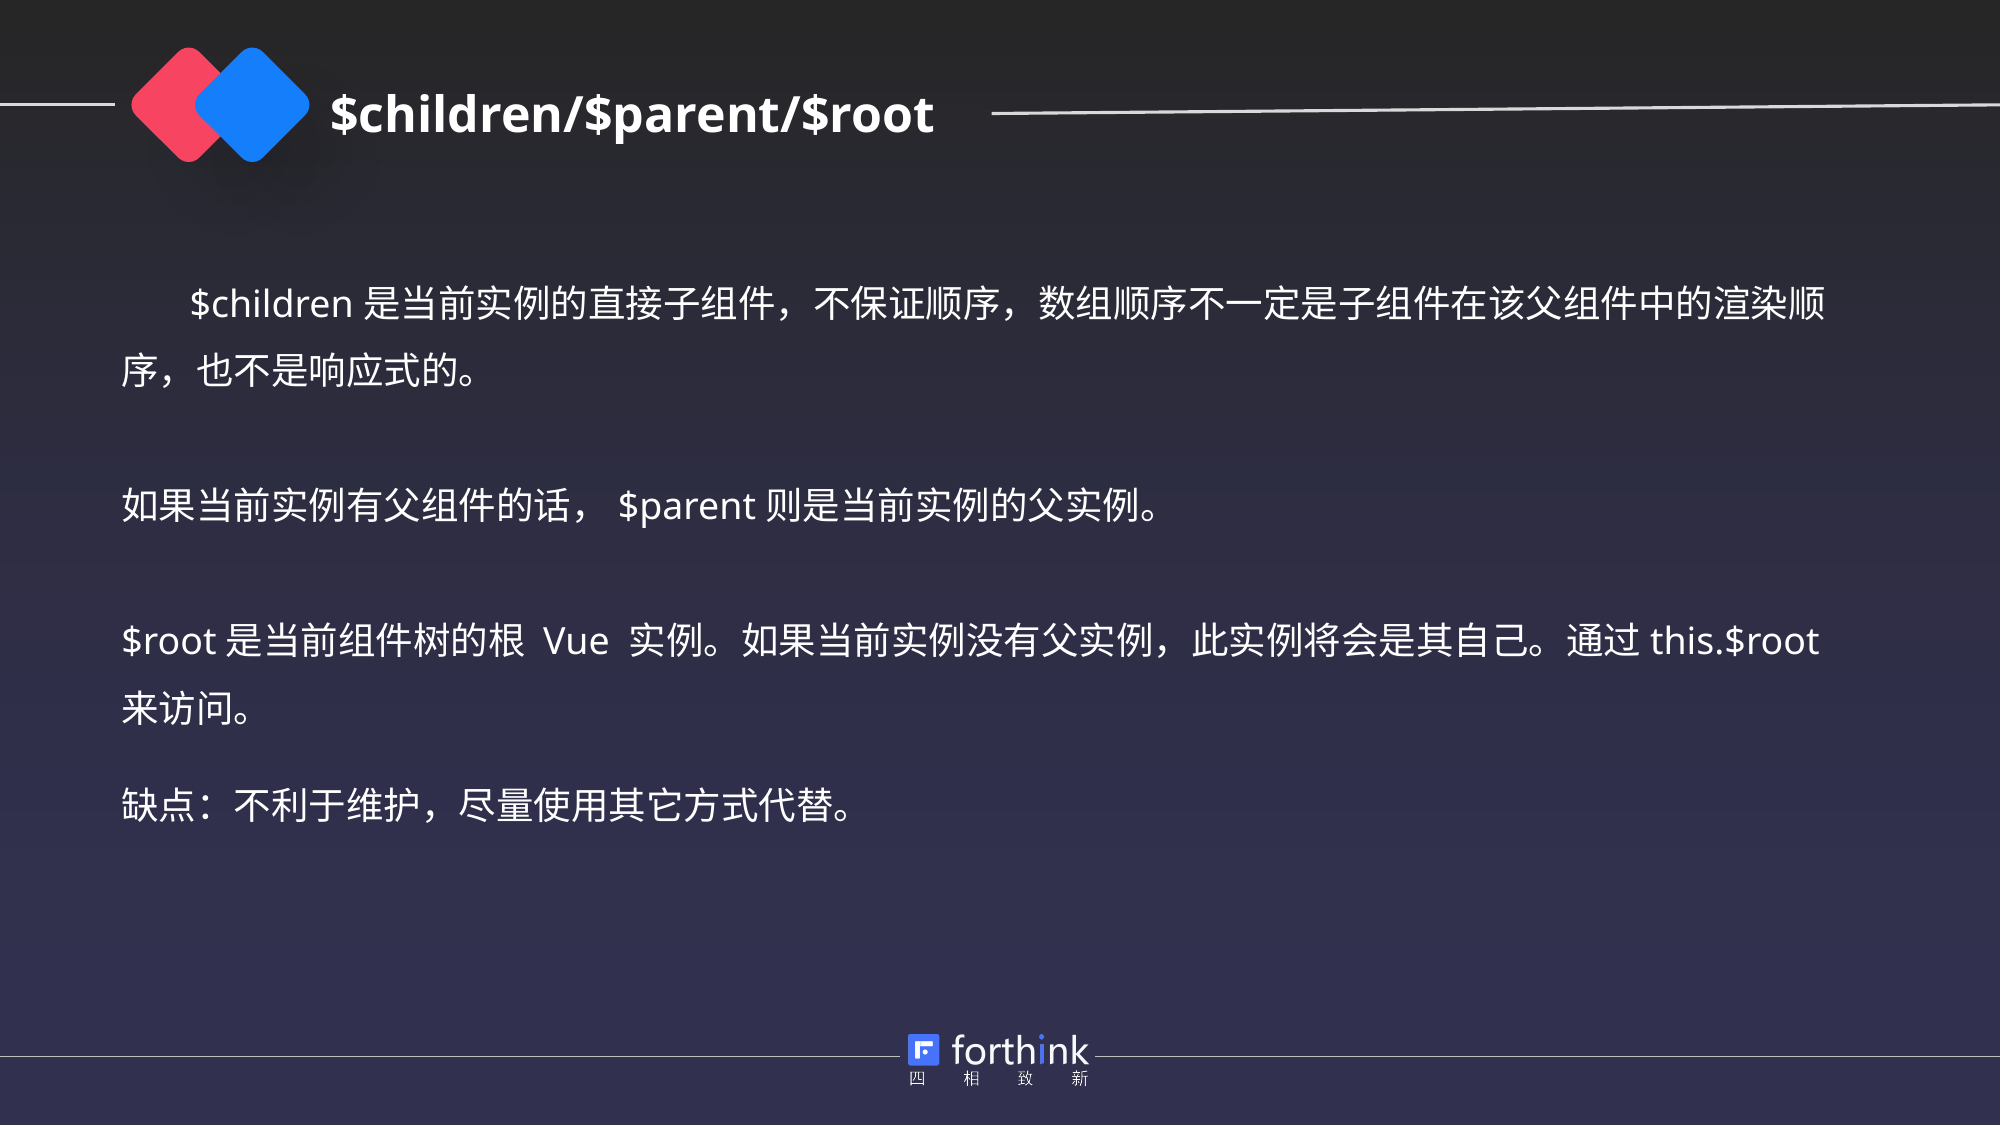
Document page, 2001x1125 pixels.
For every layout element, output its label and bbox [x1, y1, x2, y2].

picture [0, 0, 2000, 1125]
text_box [143, 59, 297, 150]
text_box [991, 104, 2000, 114]
